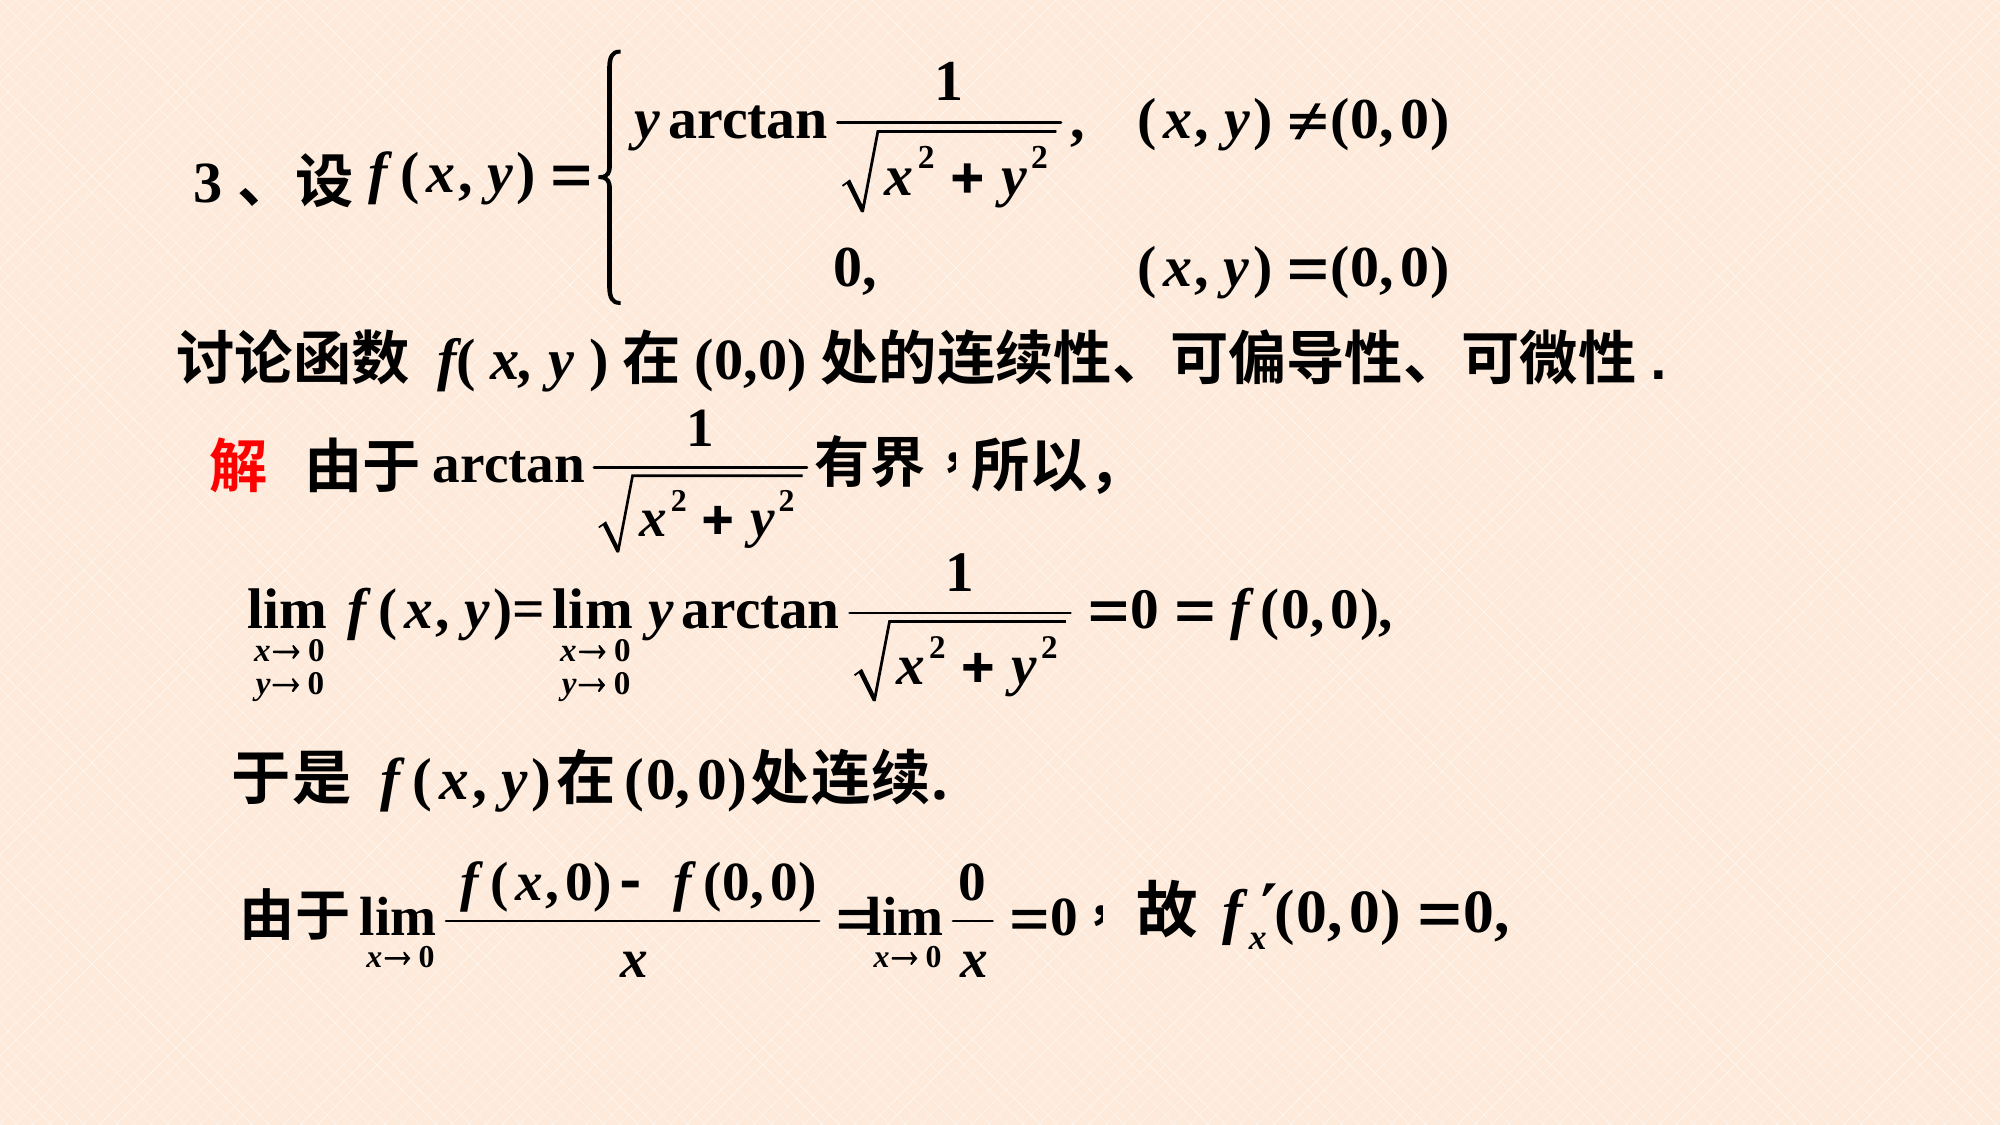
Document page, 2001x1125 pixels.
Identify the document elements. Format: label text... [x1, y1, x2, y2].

text_box 解 [194, 421, 283, 507]
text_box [238, 843, 1103, 991]
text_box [225, 739, 958, 825]
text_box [347, 37, 1460, 314]
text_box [288, 389, 956, 531]
text_box 所以， [960, 420, 1162, 506]
text_box 3、设 [179, 137, 342, 222]
text_box 讨论函数 f( x, y )在(0,0)处的连续性、可偏导性、可微性. [162, 313, 1682, 399]
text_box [1129, 870, 1520, 964]
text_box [220, 532, 1405, 715]
